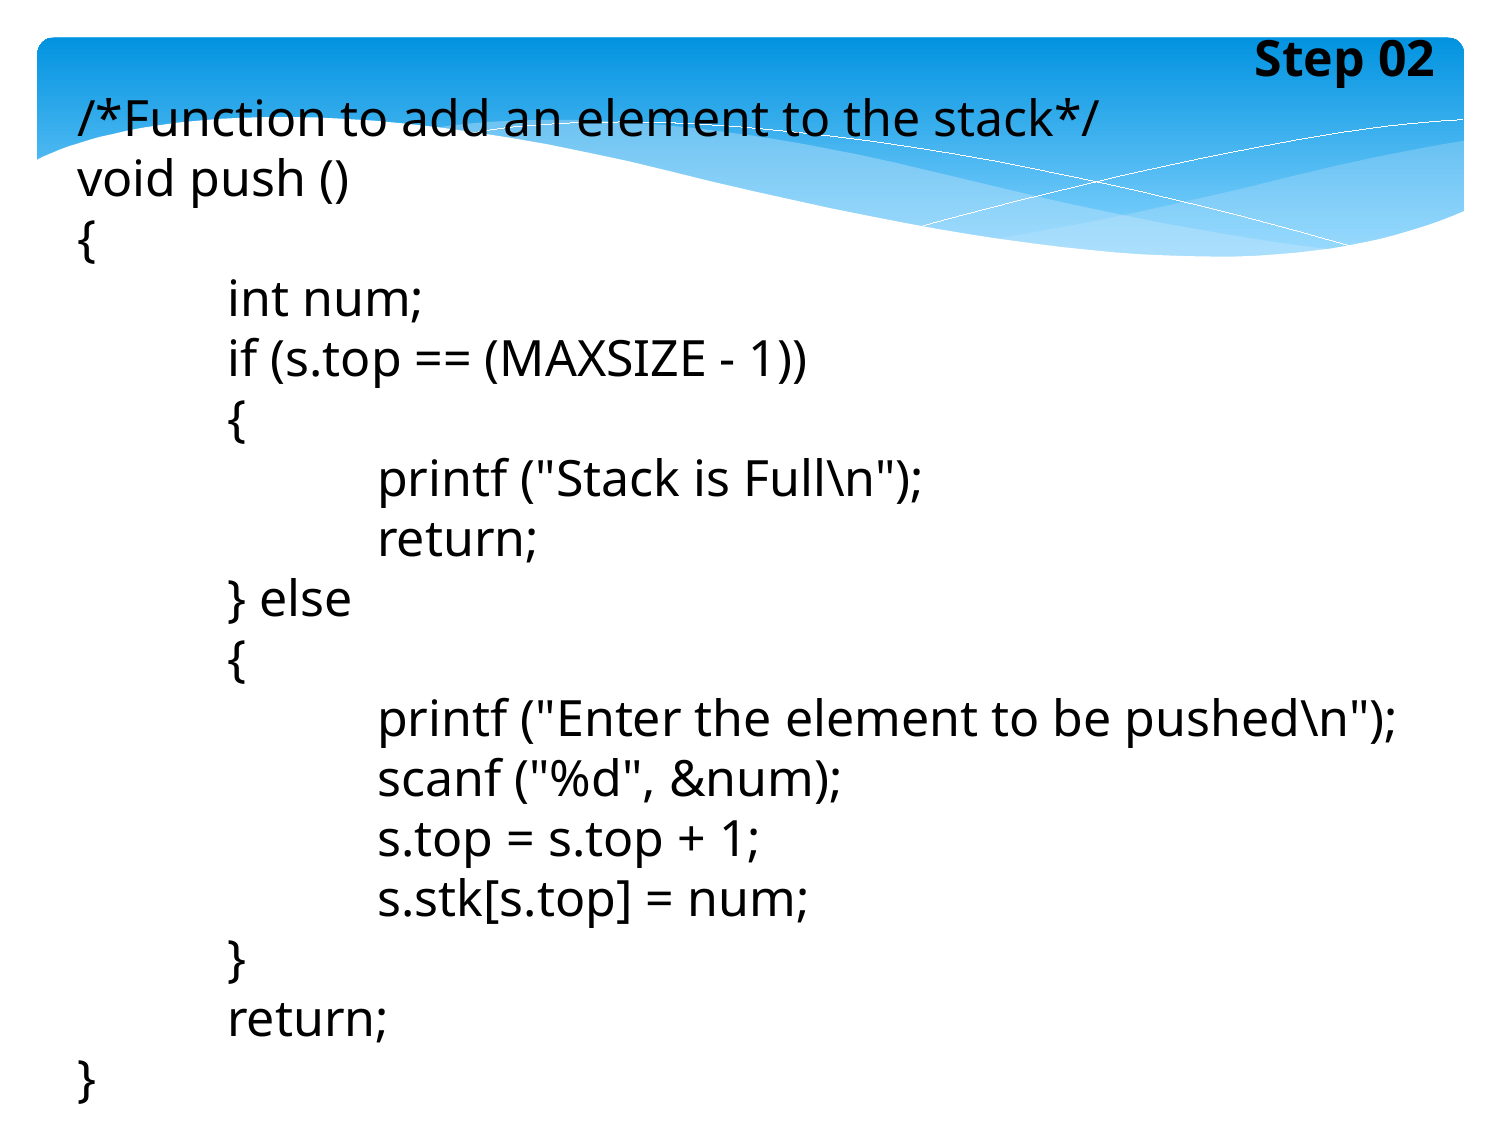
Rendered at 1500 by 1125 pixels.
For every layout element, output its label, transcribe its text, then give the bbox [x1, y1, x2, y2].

text_box Step 02 /*Function to add an element to the stack*/ void push () { int num; if (s.top == (MAXSIZE - 1)) { printf ("Stack is Full\n"); return; } else { printf ("Enter the element to be pushed\n"); scanf ("%d", &num); s.top = s.top + 1; s.stk[s.top] = num; } return; } [62, 19, 1450, 1114]
